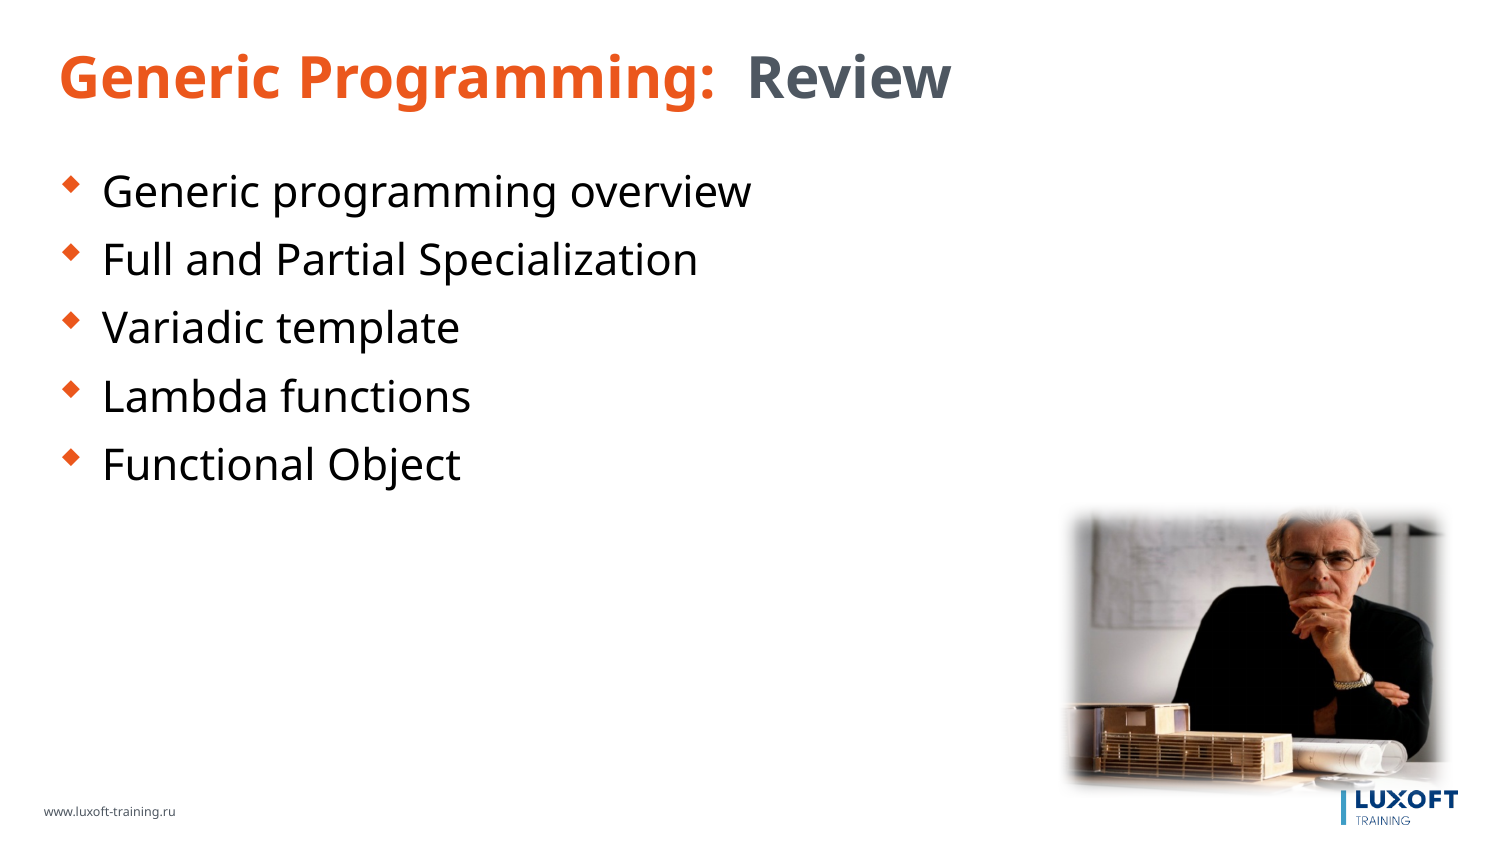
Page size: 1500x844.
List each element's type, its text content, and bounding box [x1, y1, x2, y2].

text_box Generic programming overview Full and Partial Specialization Variadic template Lambda functions Functional Object [46, 142, 1396, 531]
text_box Generic Programming: Review [47, 45, 1457, 107]
picture [1056, 501, 1458, 825]
